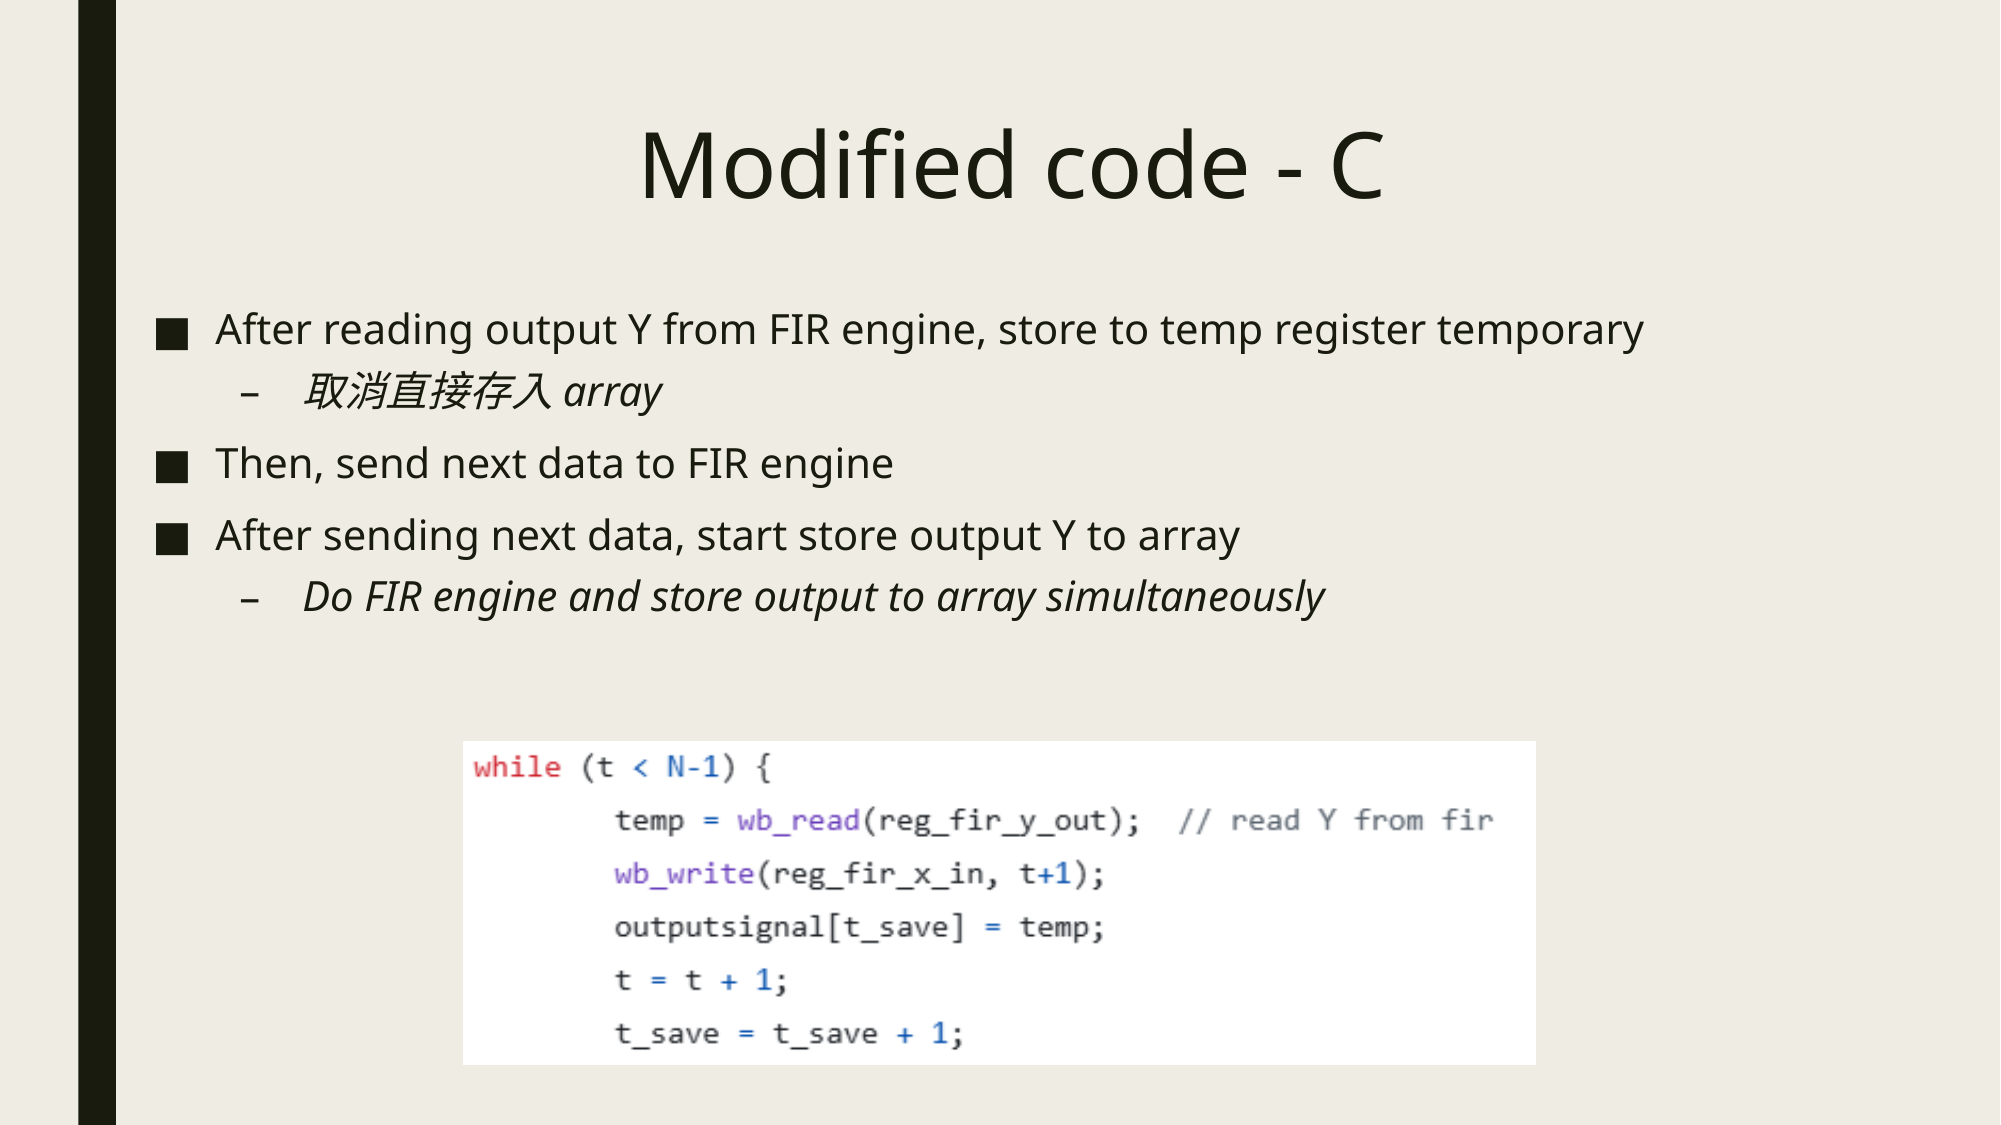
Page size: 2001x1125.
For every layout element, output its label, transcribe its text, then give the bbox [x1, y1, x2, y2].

title Modified code - C [225, 112, 1800, 299]
list After reading output Y from FIR engine, store to temp register temporary 取消直接存入array Then, send next data to FIR engine After sending next data, start store output Y to array Do FIR engine and store output to array simultaneously [137, 299, 2000, 1014]
picture [463, 741, 1536, 1066]
